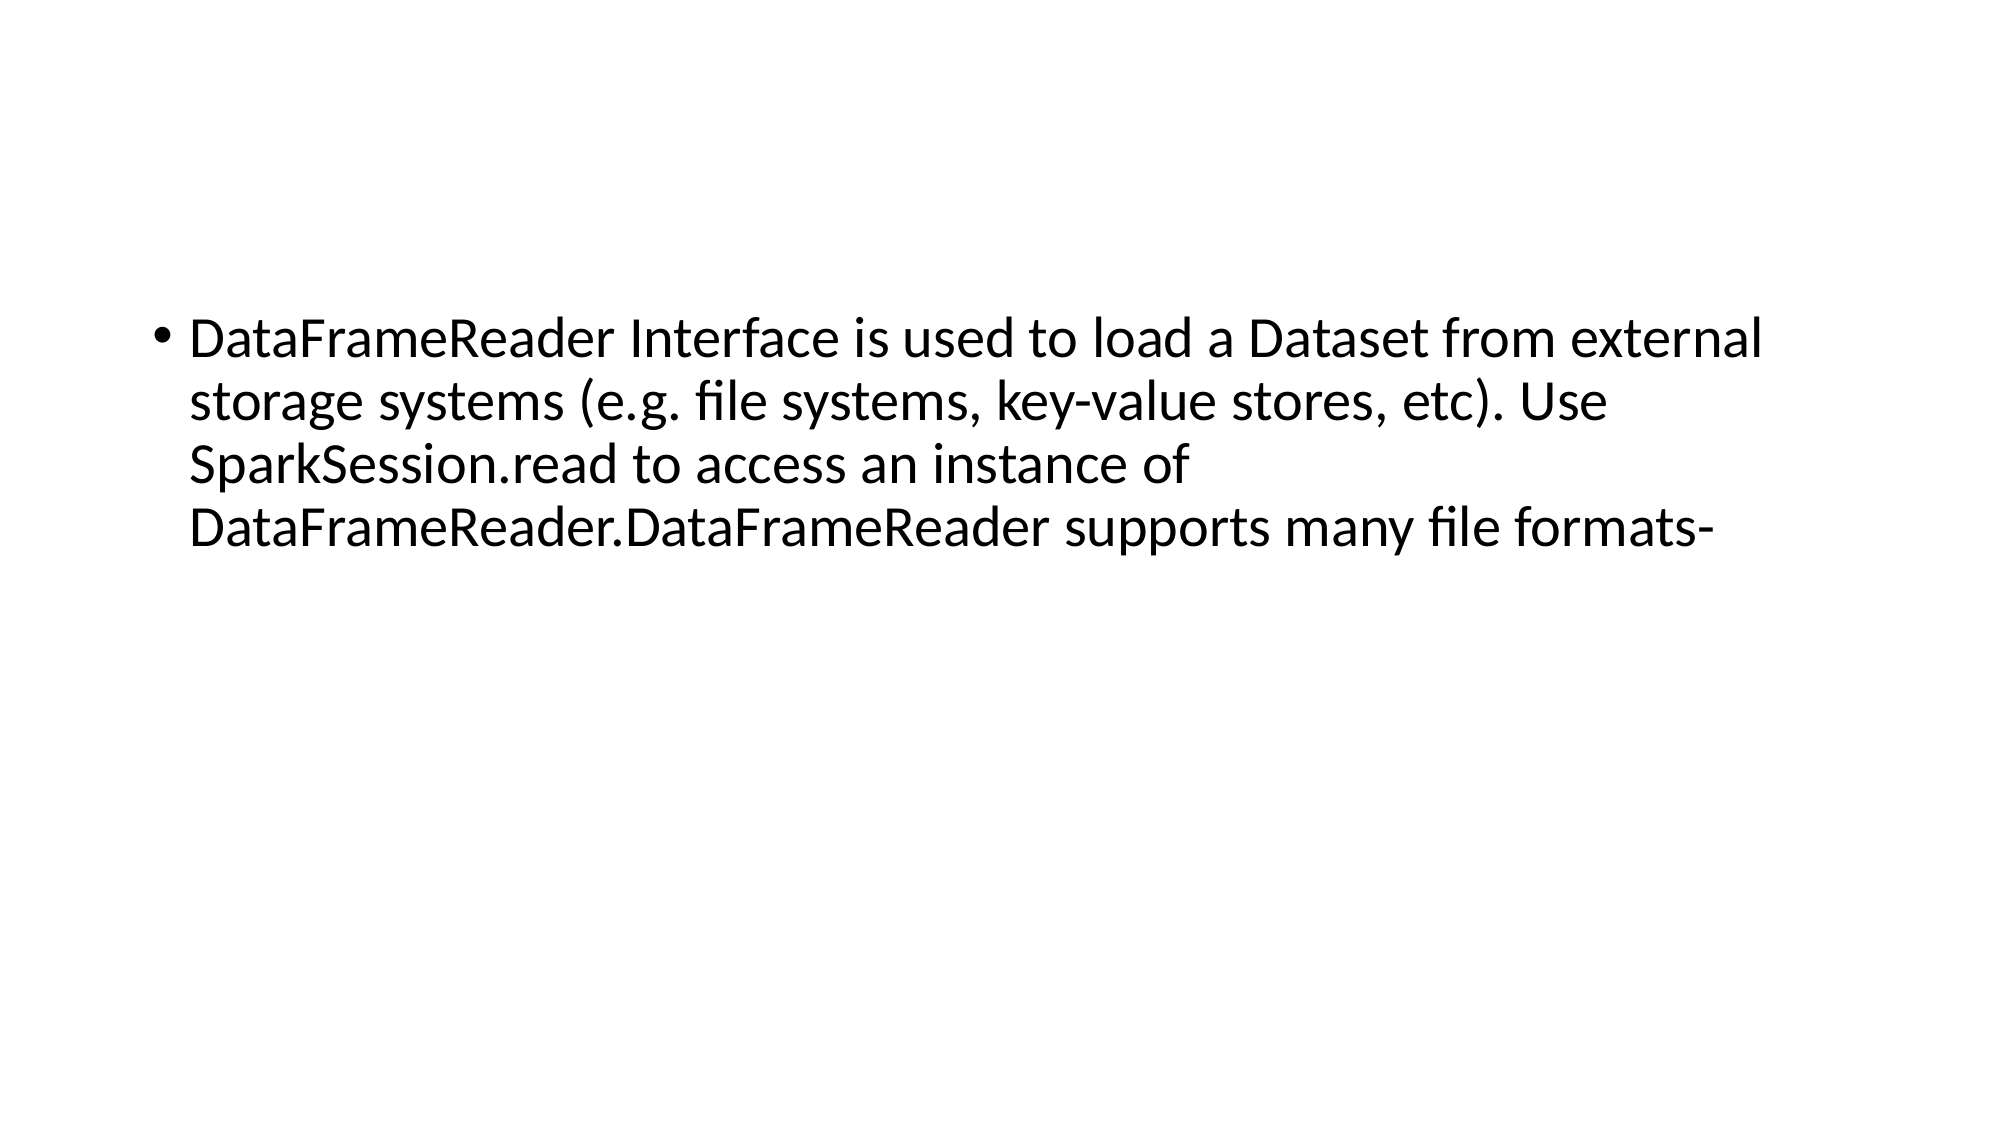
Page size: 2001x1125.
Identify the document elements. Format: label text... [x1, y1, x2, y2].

list DataFrameReader Interface is used to load a Dataset from external storage systems (e.g. file systems, key-value stores, etc). Use SparkSession.read to access an instance of DataFrameReader.DataFrameReader supports many file formats- [137, 299, 1863, 1014]
